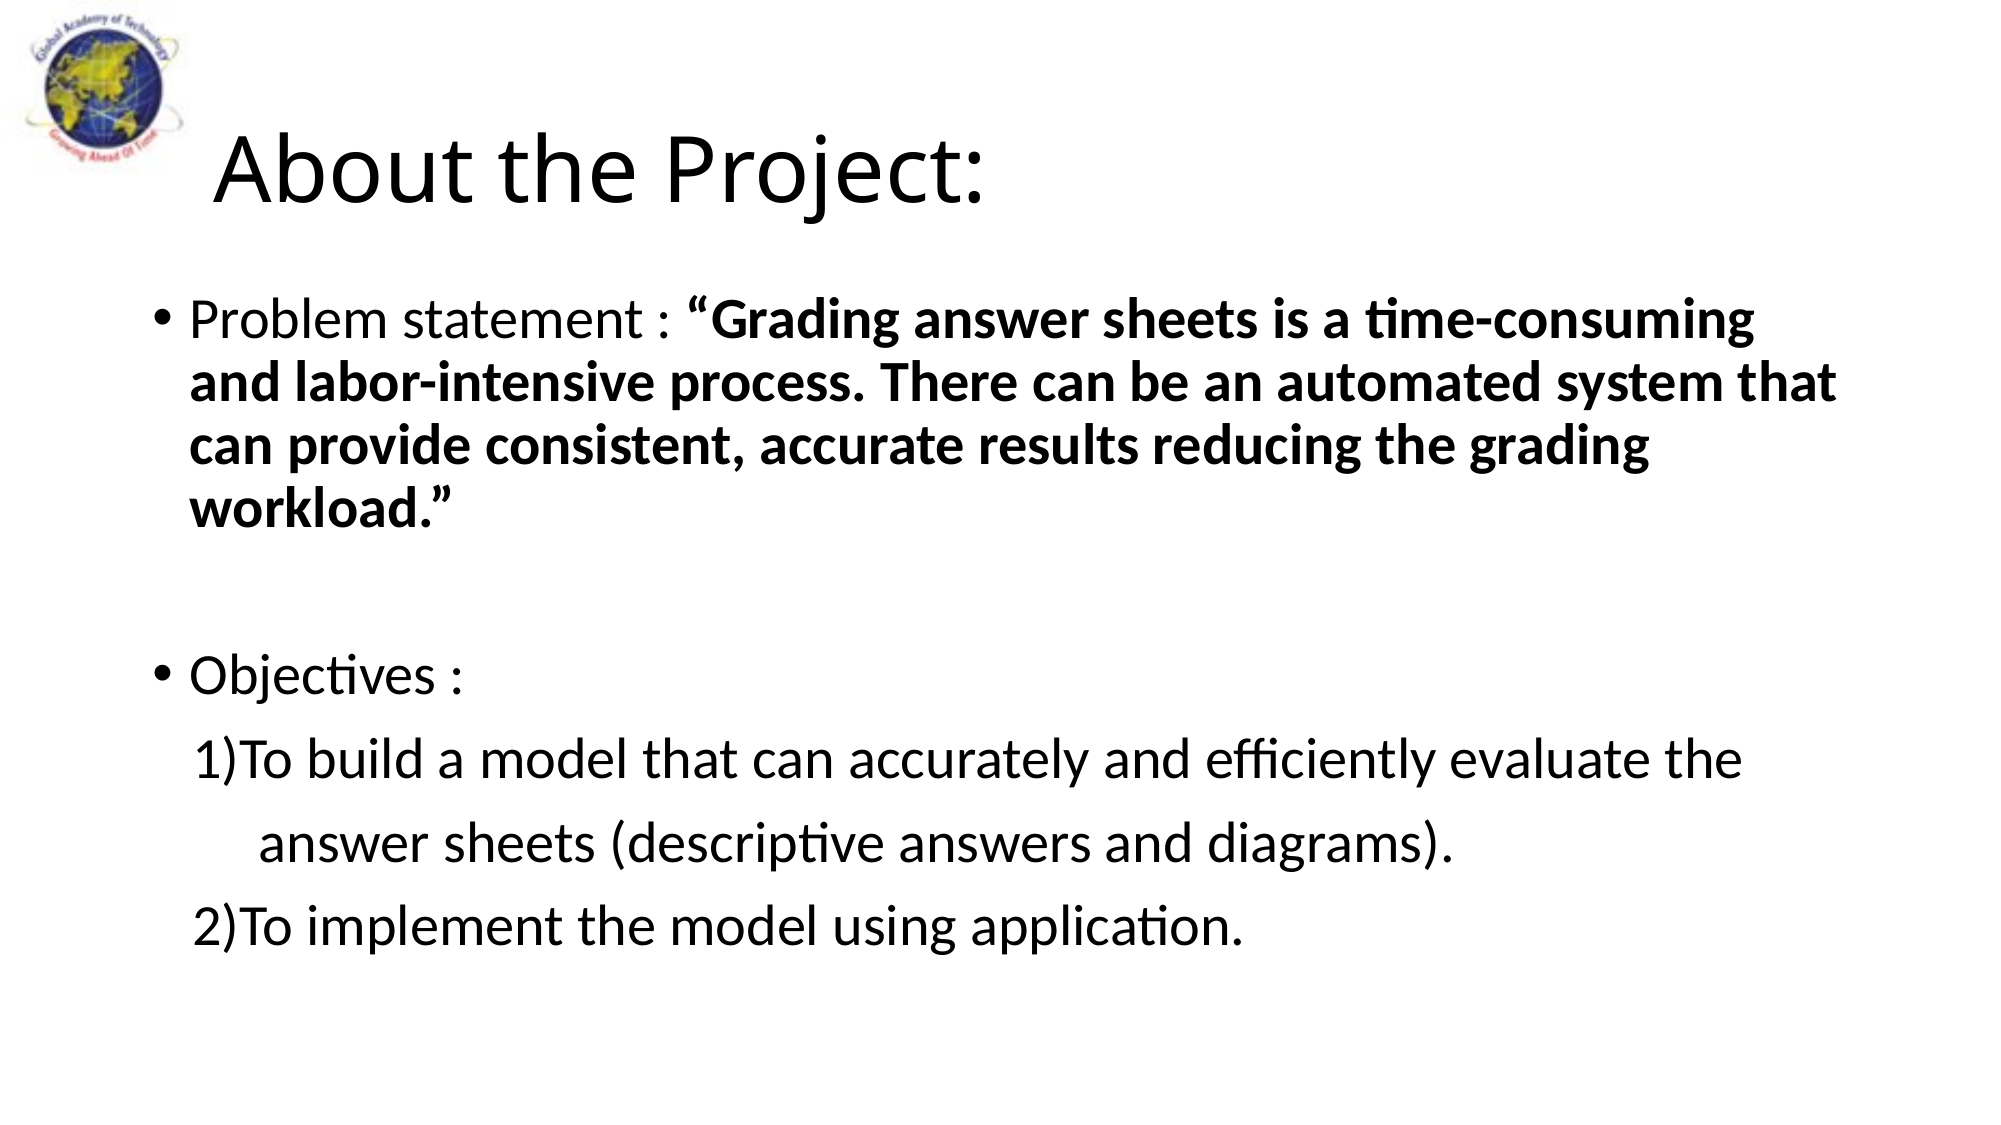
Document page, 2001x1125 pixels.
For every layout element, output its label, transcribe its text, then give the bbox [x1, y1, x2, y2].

list Problem statement : “Grading answer sheets is a time-consuming and labor-intensive process. There can be an automated system that can provide consistent, accurate results reducing the grading workload.” Objectives : 1)To build a model that can accurately and efficiently evaluate the answer sheets (descriptive answers and diagrams). 2)To implement the model using application. [137, 281, 1863, 1051]
title About the Project: [199, 63, 1924, 282]
picture [0, 0, 199, 181]
